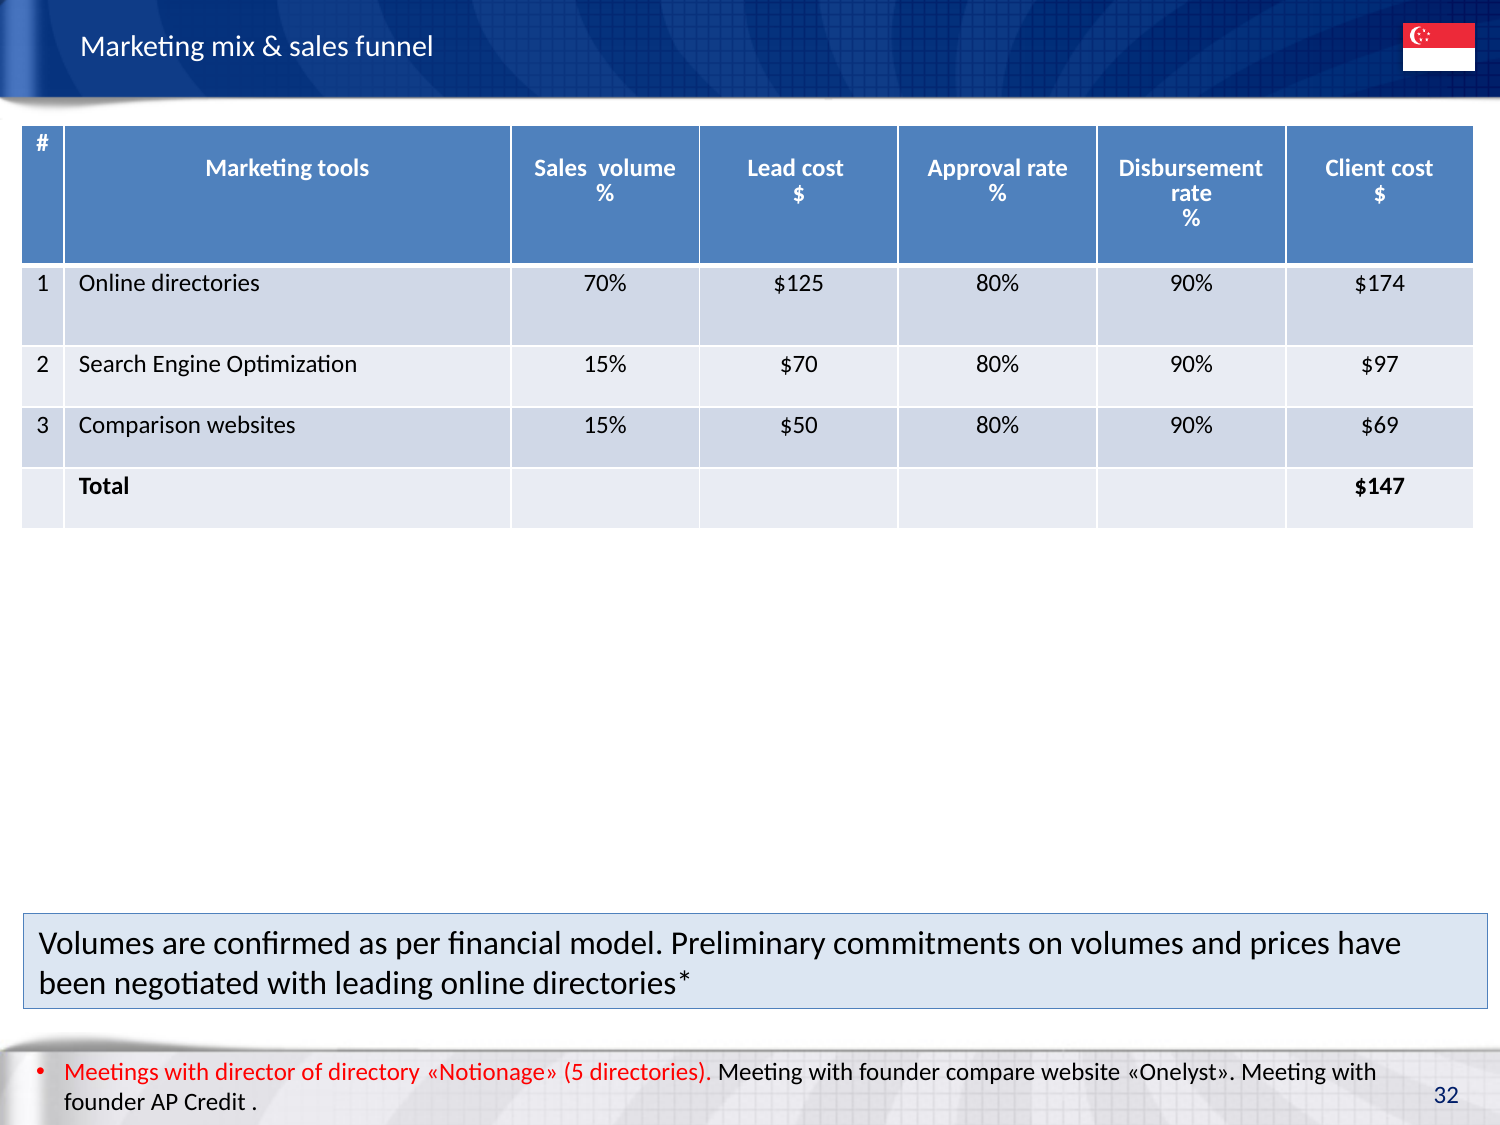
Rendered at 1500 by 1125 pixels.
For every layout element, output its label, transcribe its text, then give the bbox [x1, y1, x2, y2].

table_cell Total [65, 469, 510, 528]
table_cell 90% [1098, 347, 1285, 406]
text_box Volumes are confirmed as per financial model. Preliminary commitments on volumes and prices have been negotiated with leading online directories* [23, 913, 1488, 1009]
table_cell [700, 469, 897, 528]
table_header Disbursement rate % [1098, 126, 1285, 263]
text_box Meetings with director of directory «Notionage» (5 directories). Meeting with founder compare website «Onelyst». Meeting with founder AP Credit . [21, 1048, 1416, 1123]
slide_number 32 [1416, 1070, 1475, 1117]
table_cell 80% [899, 347, 1096, 406]
table_header Lead cost $ [700, 126, 897, 263]
table_cell $147 [1287, 469, 1473, 528]
table_cell $50 [700, 408, 897, 467]
table_header Sales volume % [512, 126, 699, 263]
table_cell 1 [22, 268, 63, 345]
table_cell 80% [899, 408, 1096, 467]
table_cell $174 [1287, 268, 1473, 345]
table_cell 90% [1098, 408, 1285, 467]
picture [0, 0, 1500, 120]
table_header Approval rate % [899, 126, 1096, 263]
table_cell [512, 469, 699, 528]
table_cell 3 [22, 408, 63, 467]
table_header Client cost $ [1287, 126, 1473, 263]
table_cell $97 [1287, 347, 1473, 406]
table_cell [22, 469, 63, 528]
table_cell $69 [1287, 408, 1473, 467]
table_cell Comparison websites [65, 408, 510, 467]
table_cell 2 [22, 347, 63, 406]
table_cell 90% [1098, 268, 1285, 345]
table_header Marketing tools [65, 126, 510, 263]
table_cell 80% [899, 268, 1096, 345]
table_cell $70 [700, 347, 897, 406]
table_cell [899, 469, 1096, 528]
title Marketing mix & sales funnel [64, 19, 1404, 71]
table_cell 15% [512, 347, 699, 406]
table_cell 70% [512, 268, 699, 345]
table_cell $125 [700, 268, 897, 345]
table_cell Search Engine Optimization [65, 347, 510, 406]
picture [0, 1032, 1500, 1125]
table_header # [22, 126, 63, 263]
table_cell [1098, 469, 1285, 528]
table_cell Online directories [65, 268, 510, 345]
table_cell 15% [512, 408, 699, 467]
